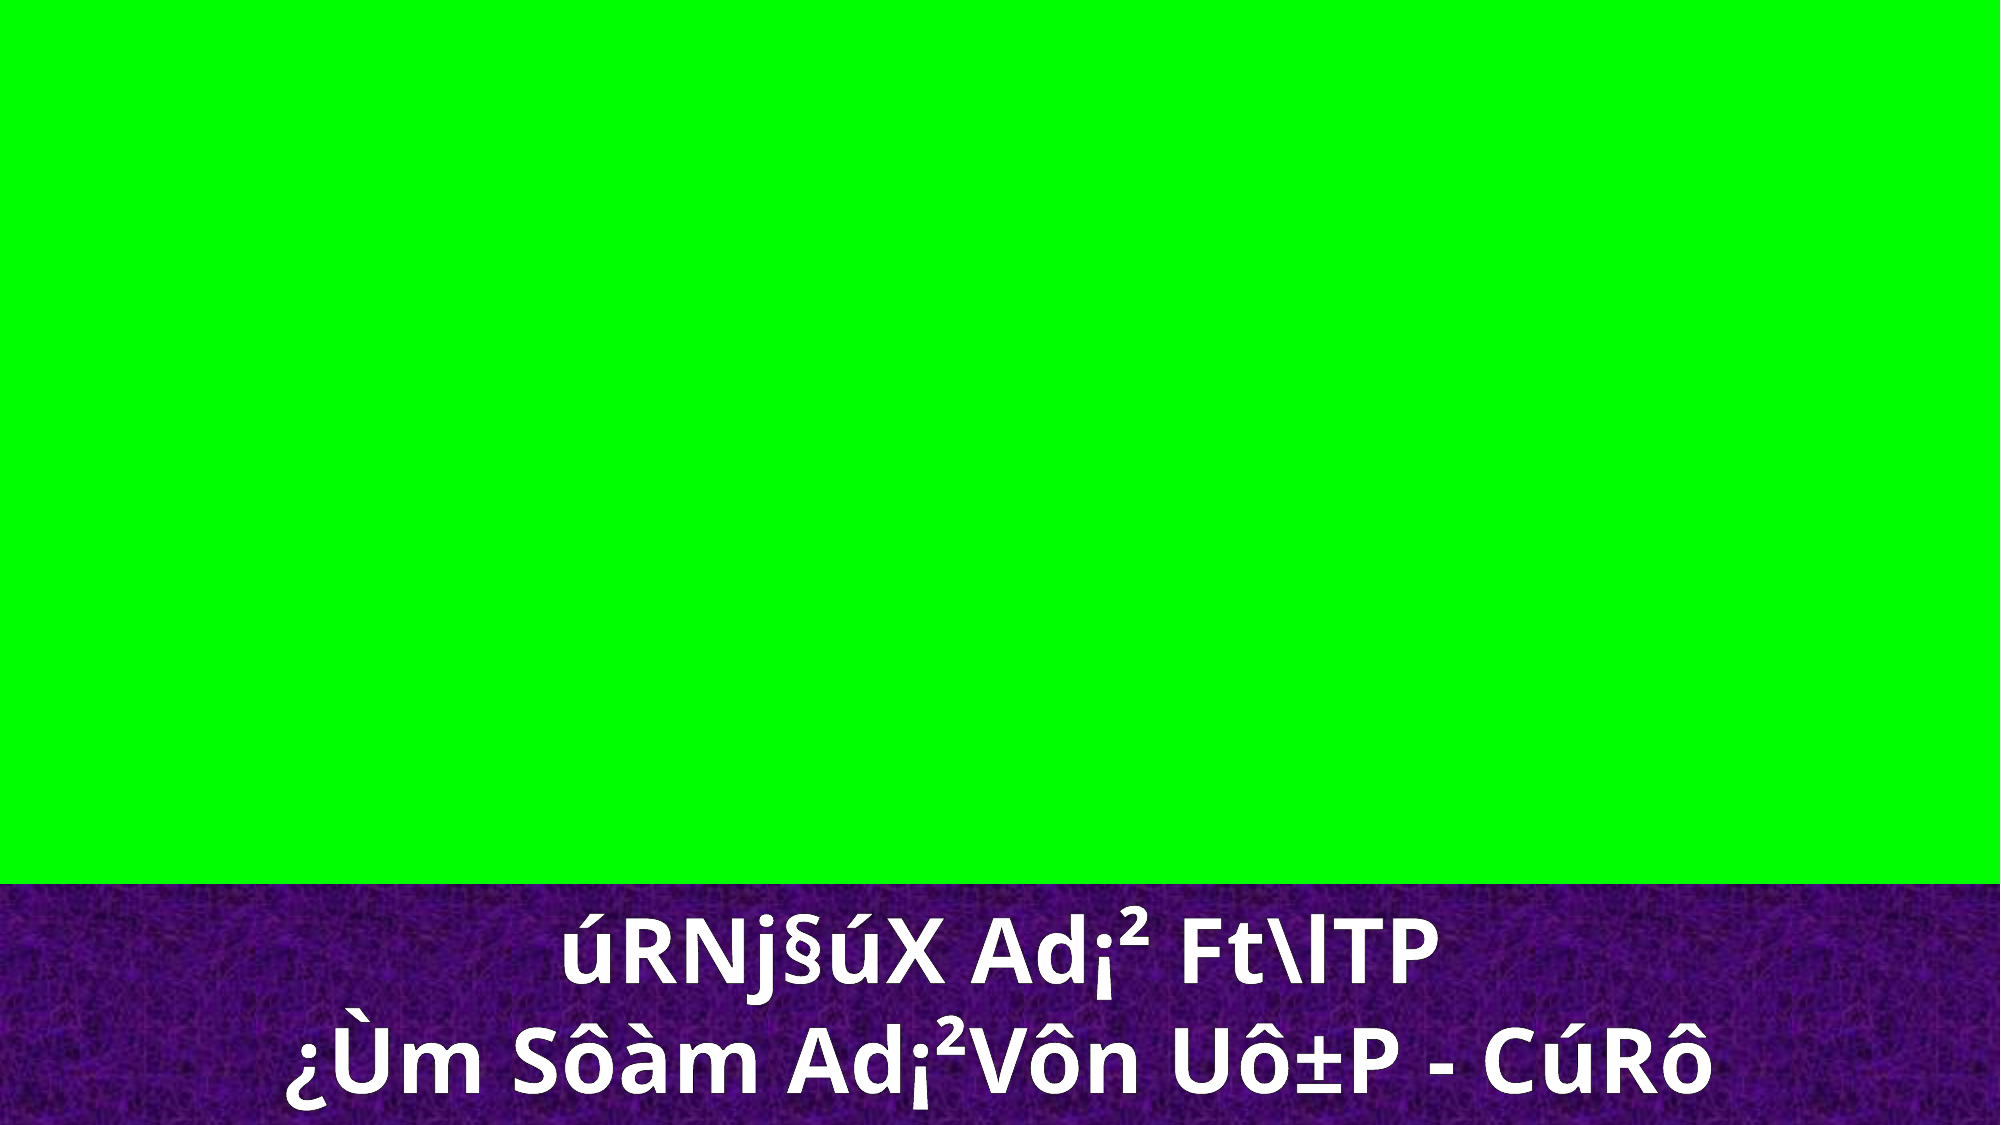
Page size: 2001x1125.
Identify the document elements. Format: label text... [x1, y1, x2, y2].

text_box [0, 1120, 2000, 1125]
text_box úRNj§úX Ad¡² Ft\lTP ¿Ùm Sôàm Ad¡²Vôn Uô±P - CúRô [0, 884, 2000, 1120]
